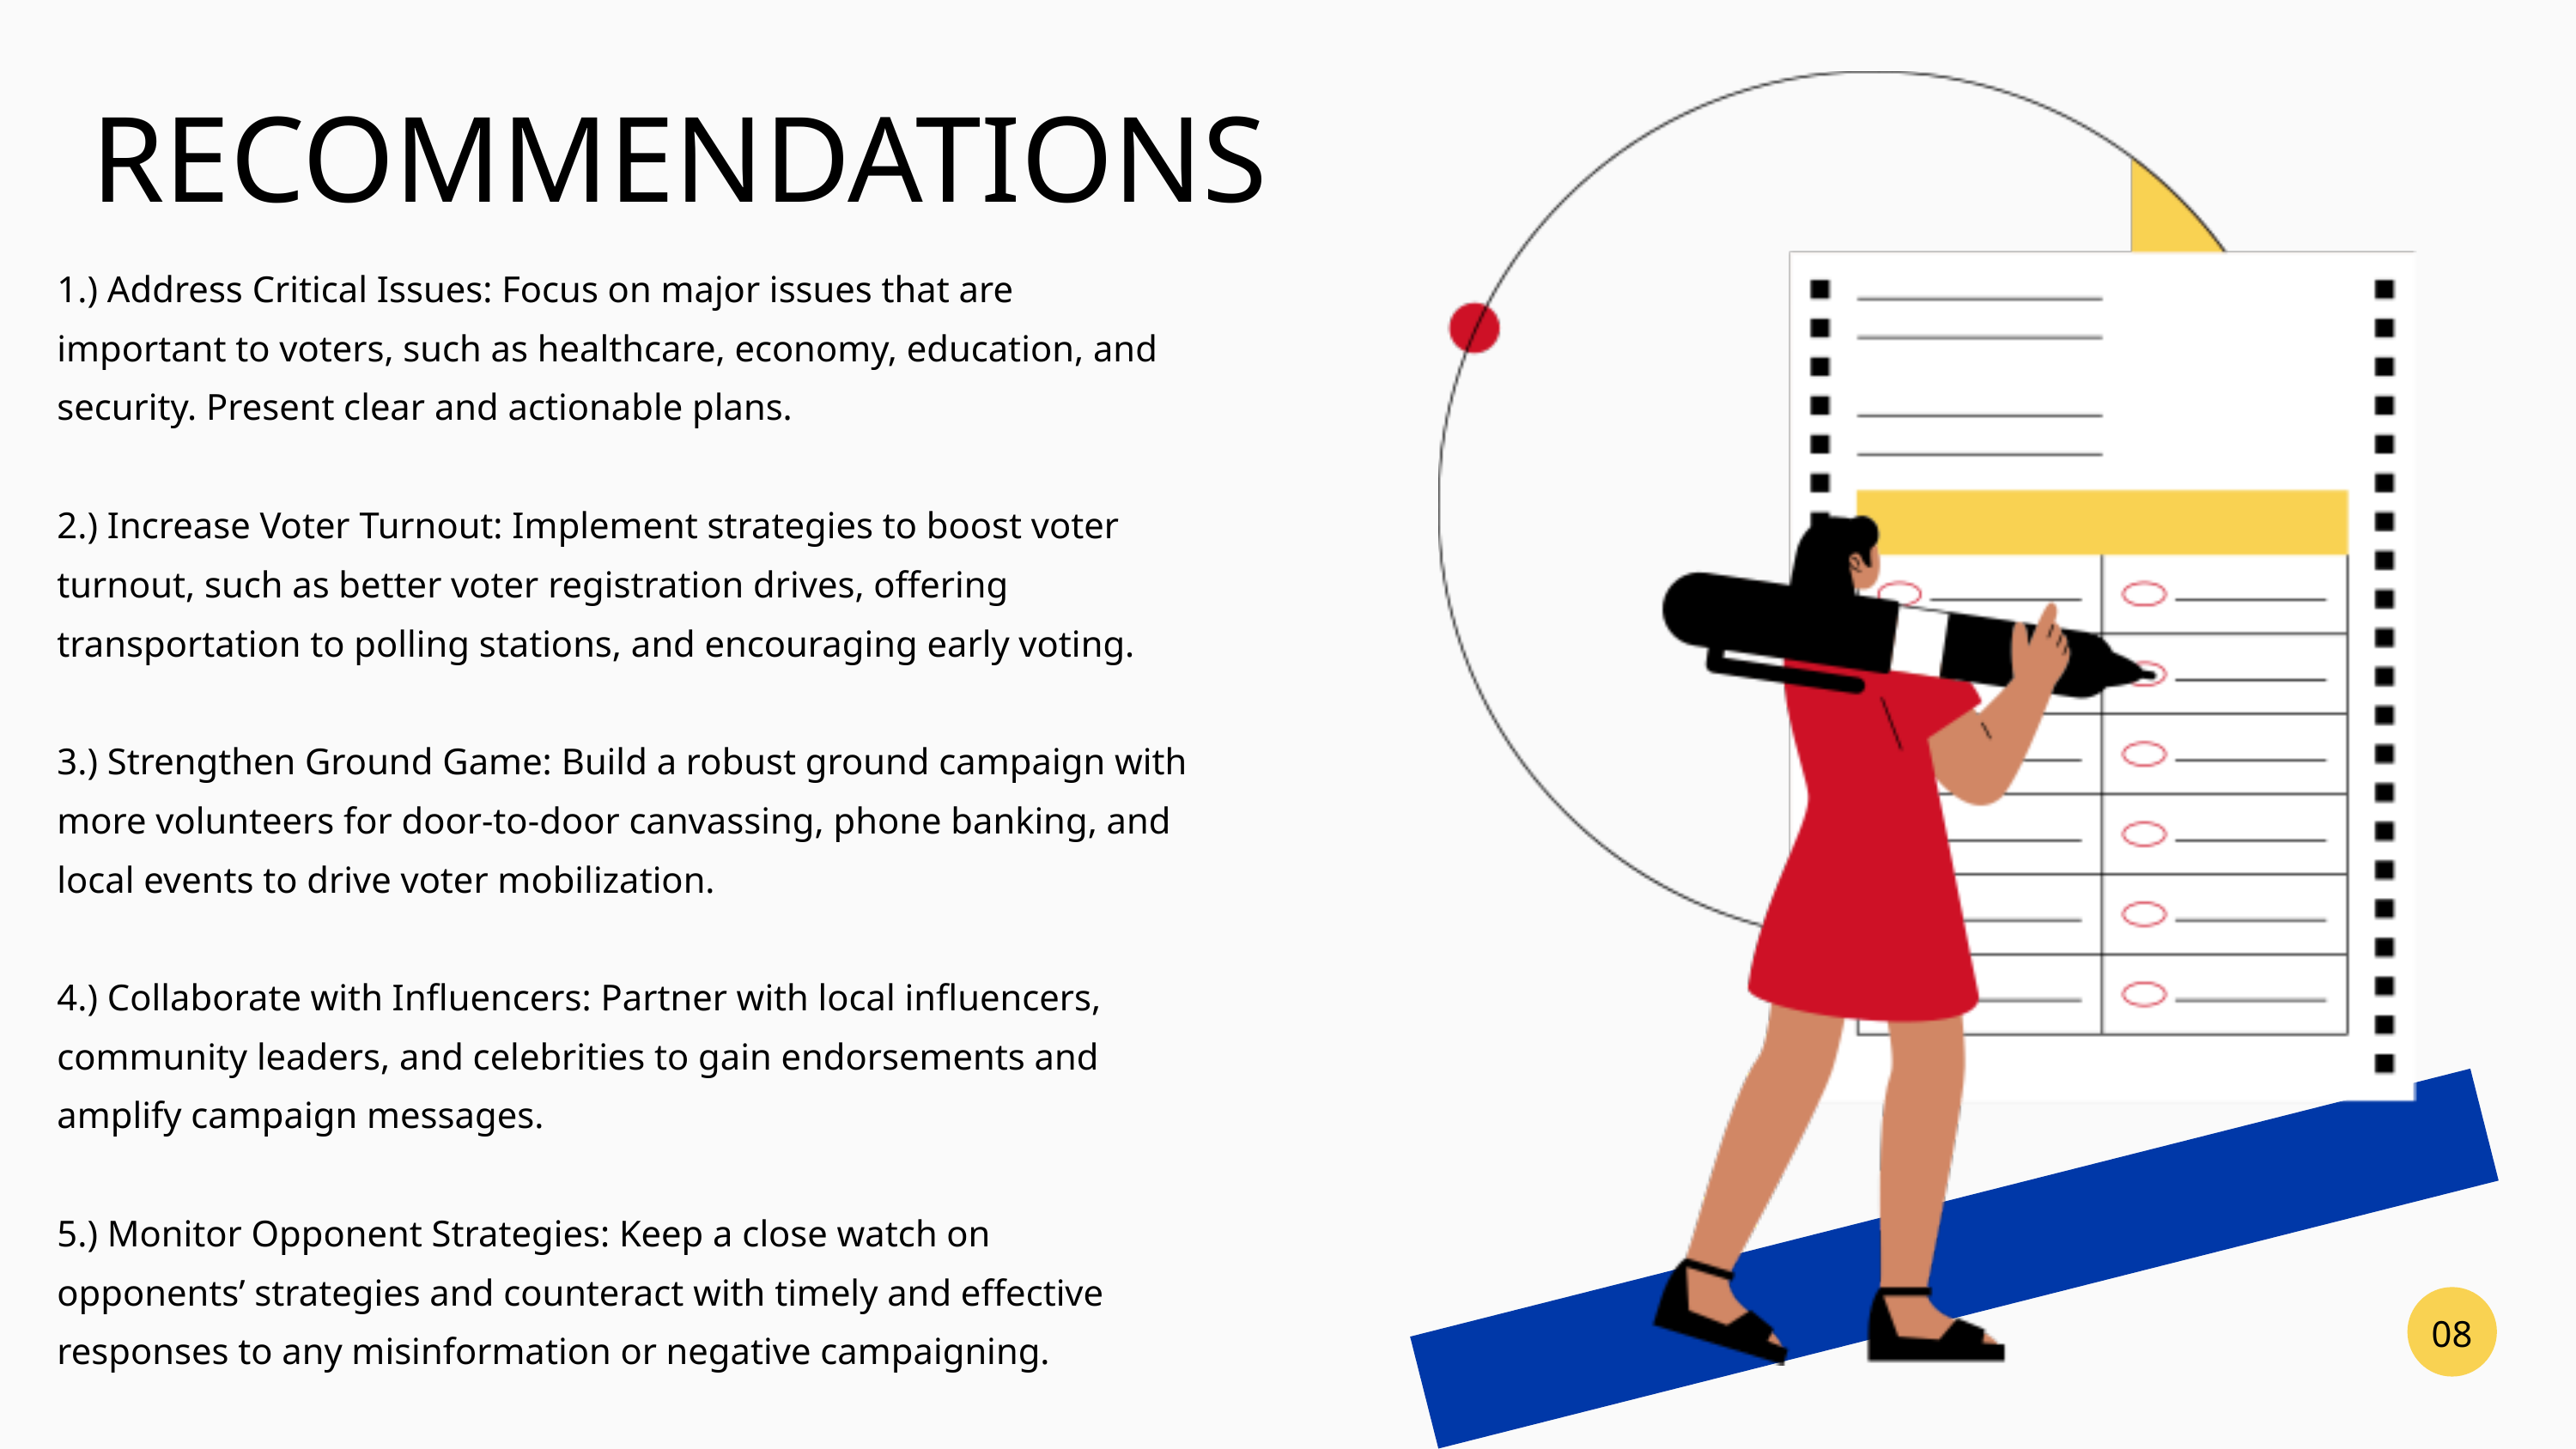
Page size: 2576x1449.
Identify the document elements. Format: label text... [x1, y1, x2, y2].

text_box [1438, 1325, 2403, 1366]
text_box RECOMMENDATIONS [0, 22, 1596, 226]
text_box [1406, 1200, 2502, 1317]
text_box 1.) Address Critical Issues: Focus on major issues that are important to voters, such as healthcare, economy, education, and security. Present clear and actionable plans. 2.) Increase Voter Turnout: Implement strategies to boost voter turnout, such as better voter registration drives, offering transportation to polling stations, and encouraging early voting. 3.) Strengthen Ground Game: Build a robust ground campaign with more volunteers for door-to-door canvassing, phone banking, and local events to drive voter mobilization. 4.) Collaborate with Influencers: Partner with local influencers, community leaders, and celebrities to gain endorsements and amplify campaign messages. 5.) Monitor Opponent Strategies: Keep a close watch on opponents’ strategies and counteract with timely and effective responses to any misinformation or negative campaigning. [57, 251, 1438, 1373]
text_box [2407, 1287, 2498, 1377]
text_box [1438, 71, 2417, 1199]
